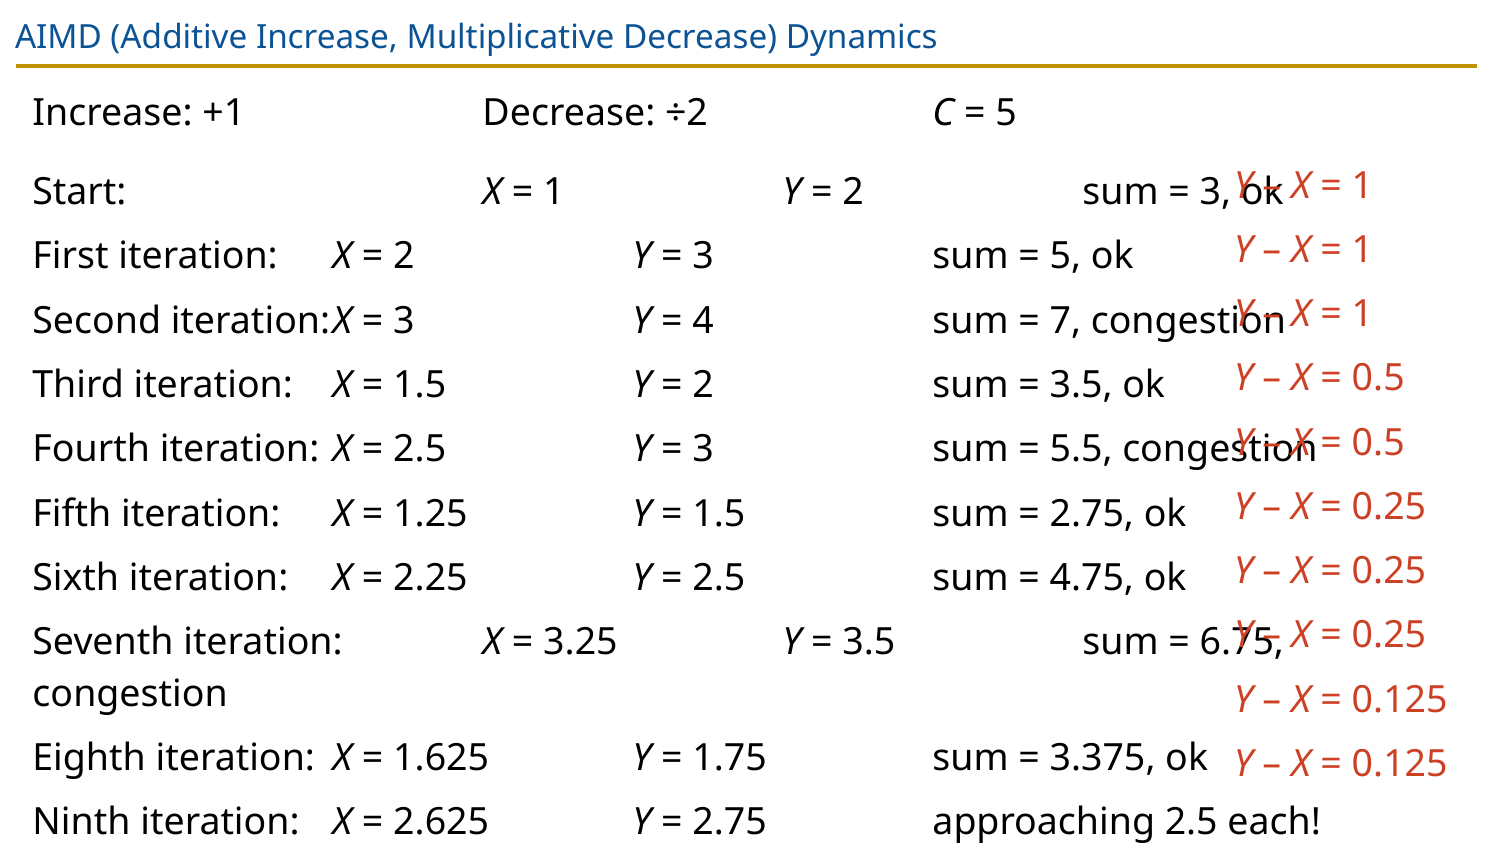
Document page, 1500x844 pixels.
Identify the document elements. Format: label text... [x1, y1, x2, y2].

list Increase: +1 Decrease: ÷2 C = 5 Start: X = 1 Y = 2 sum = 3, ok First iteration: X = 2 Y = 3 sum = 5, ok Second iteration: X = 3 Y = 4 sum = 7, congestion Third iteration: X = 1.5 Y = 2 sum = 3.5, ok Fourth iteration: X = 2.5 Y = 3 sum = 5.5, congestion Fifth iteration: X = 1.25 Y = 1.5 sum = 2.75, ok Sixth iteration: X = 2.25 Y = 2.5 sum = 4.75, ok Seventh iteration: X = 3.25 Y = 3.5 sum = 6.75, congestion Eighth iteration: X = 1.625 Y = 1.75 sum = 3.375, ok Ninth iteration: X = 2.625 Y = 2.75 approaching 2.5 each! [17, 65, 1218, 810]
title AIMD (Additive Increase, Multiplicative Decrease) Dynamics [0, 0, 1398, 65]
list Y – X = 1 Y – X = 1 Y – X = 1 Y – X = 0.5 Y – X = 0.5 Y – X = 0.25 Y – X = 0.25 Y – X = 0.25 Y – X = 0.125 Y – X = 0.125 [1218, 65, 1480, 810]
